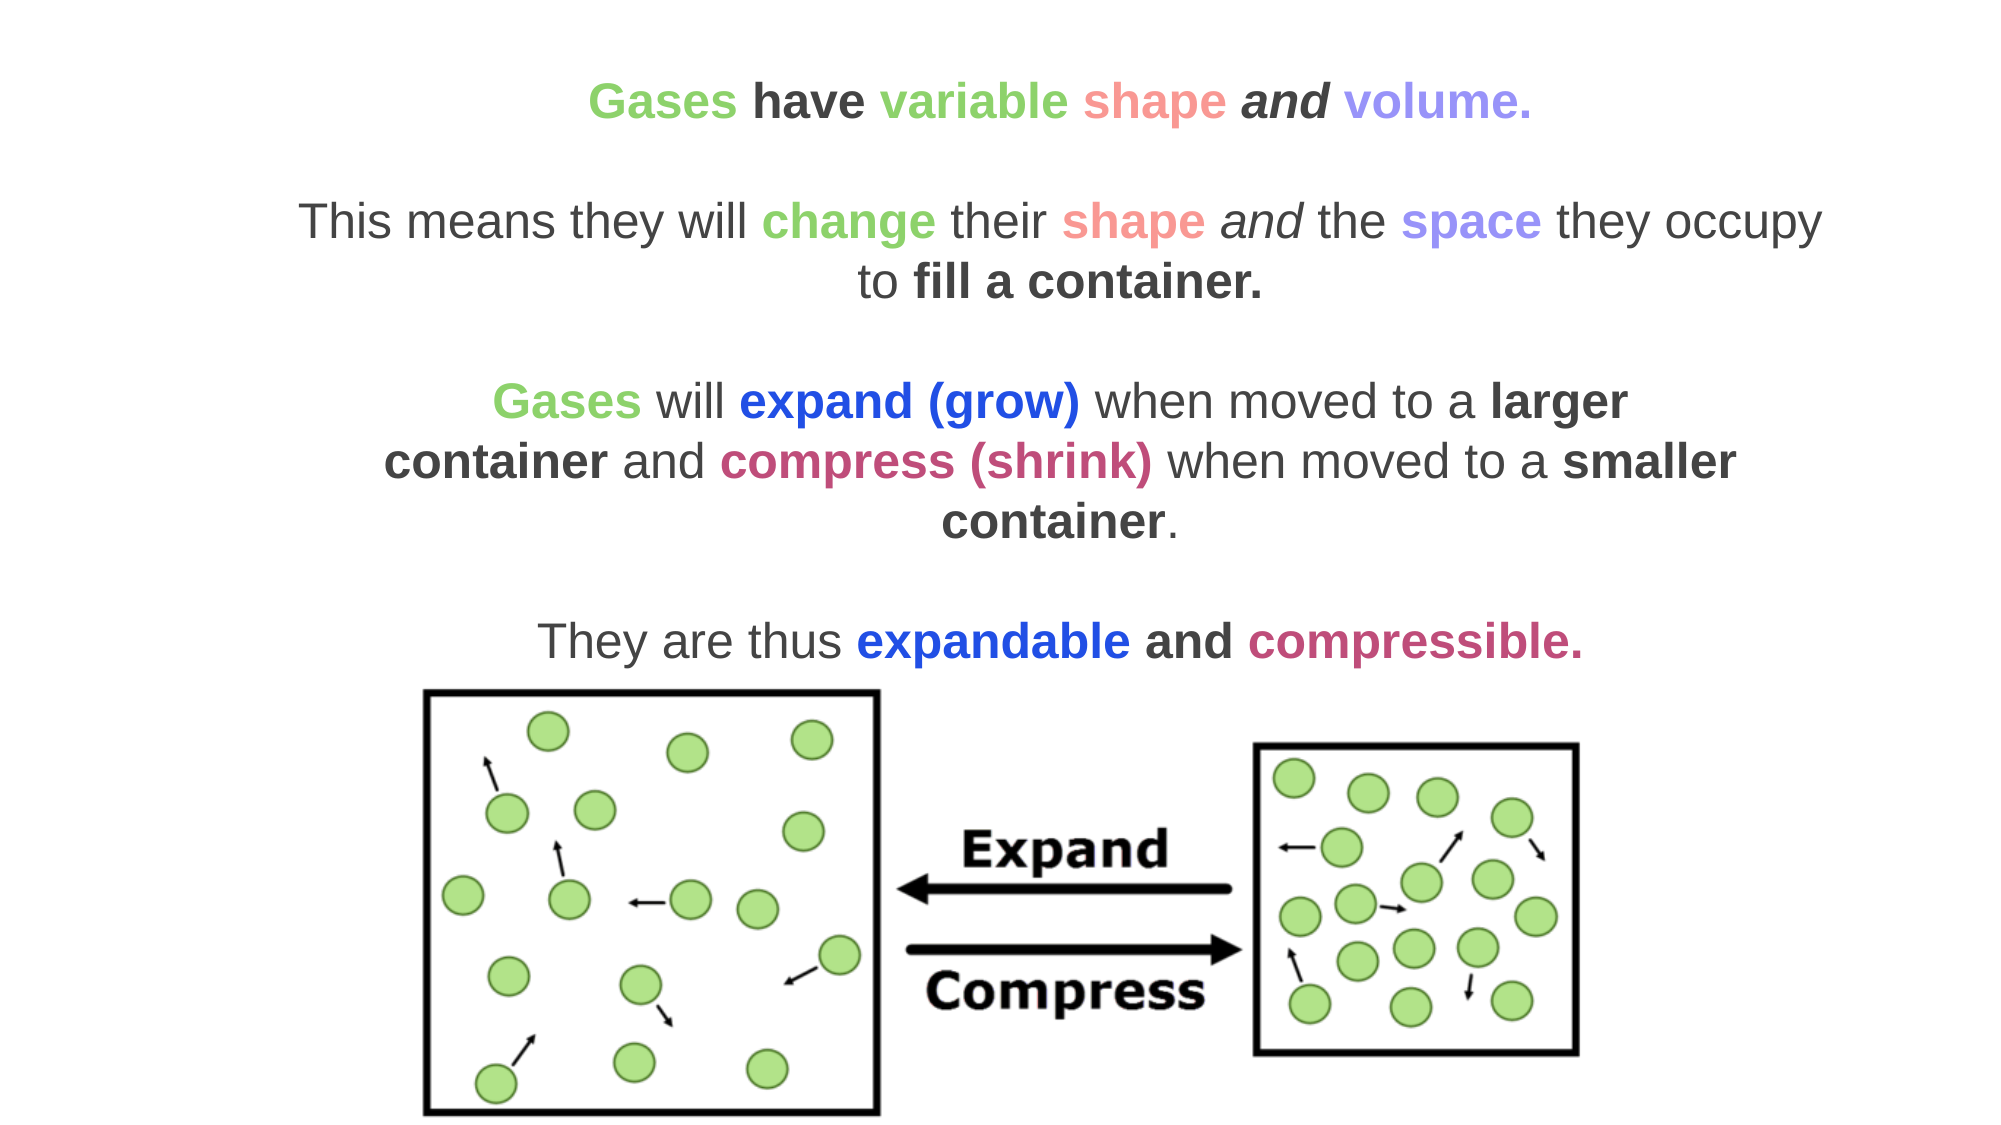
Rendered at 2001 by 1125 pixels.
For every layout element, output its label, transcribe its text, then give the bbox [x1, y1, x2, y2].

picture [417, 682, 1583, 1125]
text_box Gases have variable shape and volume. This means they will change their shape and the space they occupy to fill a container. Gases will expand (grow) when moved to a larger container and compress (shrink) when moved to a smaller container. They are thus expandable and compressible. [264, 60, 1857, 736]
